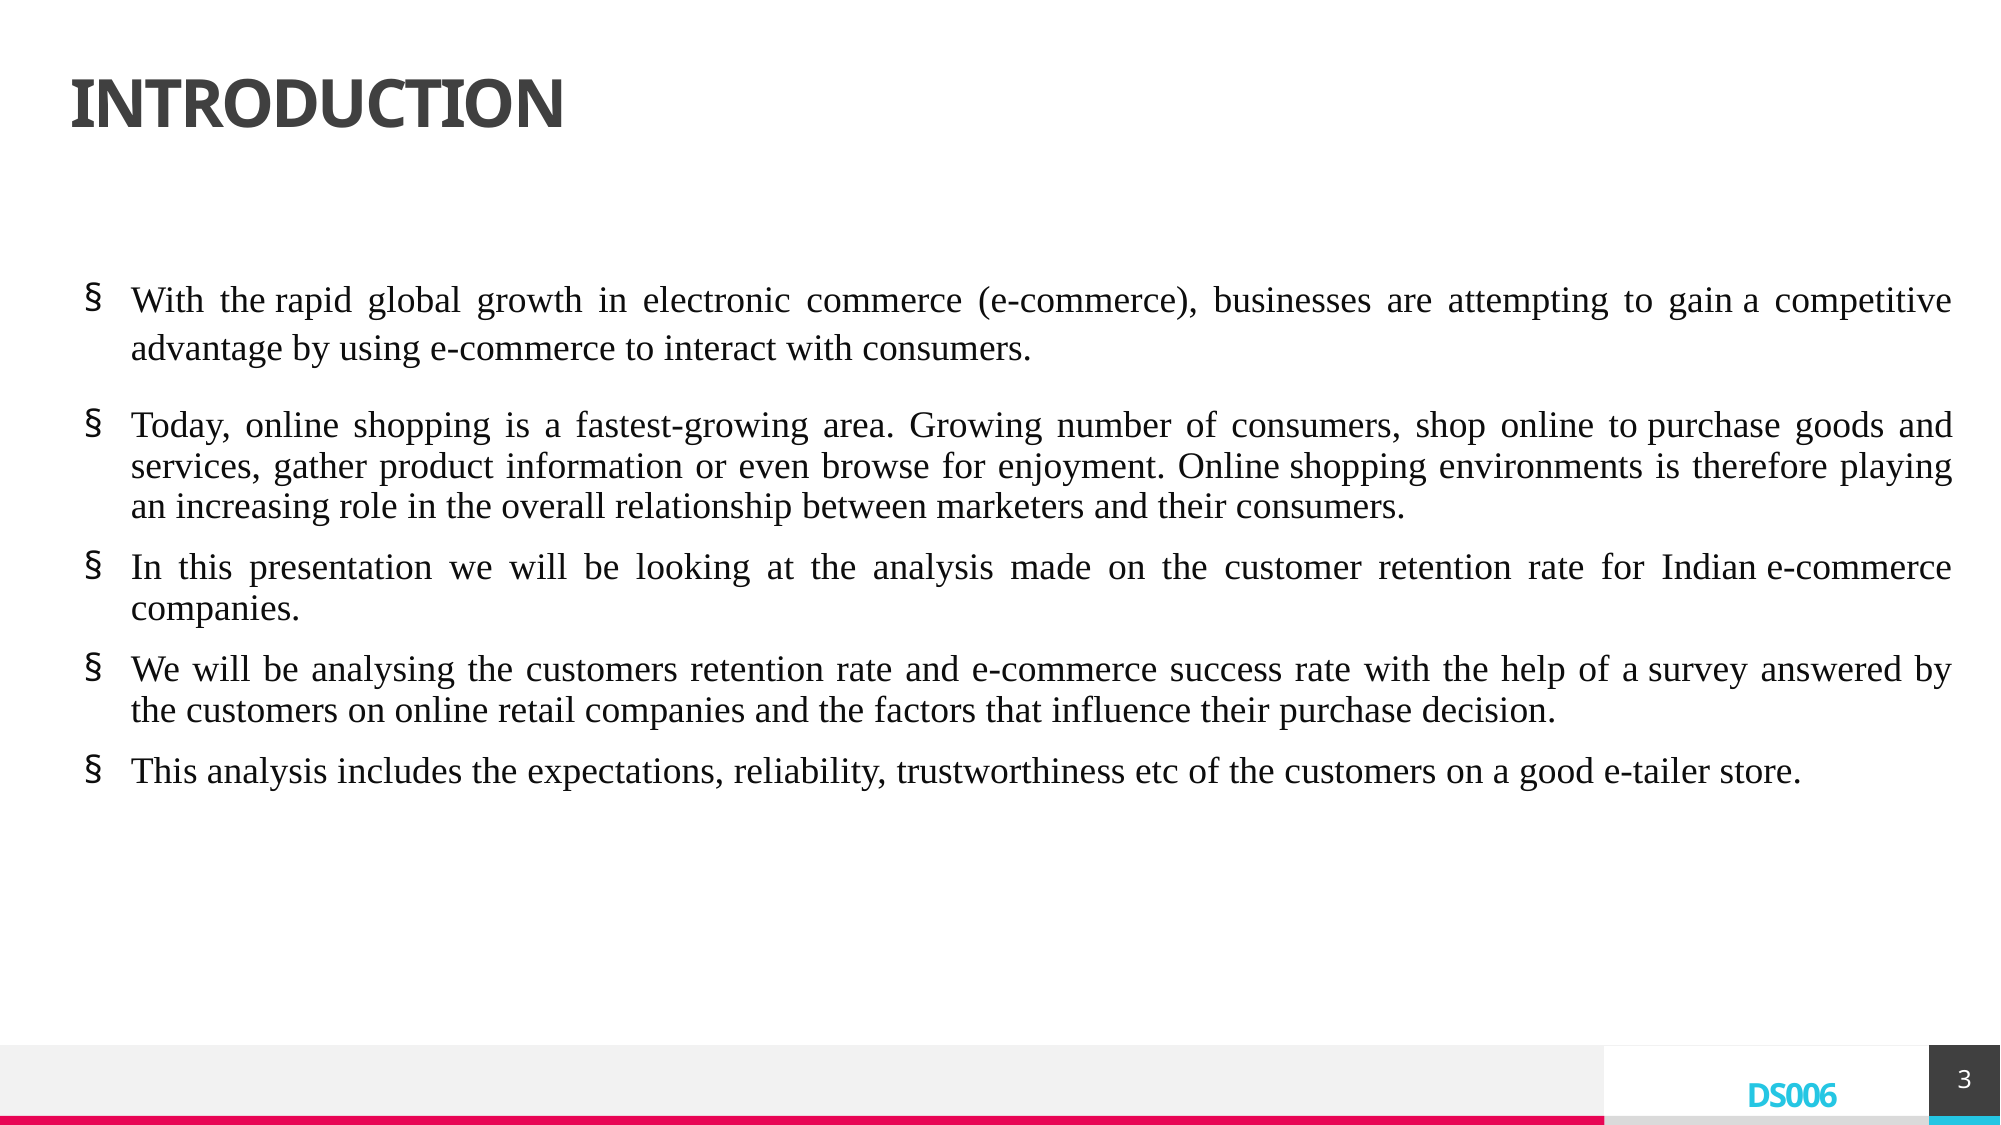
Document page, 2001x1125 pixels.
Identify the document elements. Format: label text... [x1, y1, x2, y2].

text_box DS006 [1680, 1055, 1854, 1115]
list With the rapid global growth in electronic commerce (e-commerce), businesses are attempting to gain a competitive advantage by using e-commerce to interact with consumers. Today, online shopping is a fastest-growing area. Growing number of consumers, shop online to purchase goods and services, gather product information or even browse for enjoyment. Online shopping environments is therefore playing an increasing role in the overall relationship between marketers and their consumers. In this presentation we will be looking at the analysis made on the customer retention rate for Indian e-commerce companies. We will be analysing the customers retention rate and e-commerce success rate with the help of a survey answered by the customers on online retail companies and the factors that influence their purchase decision. This analysis includes the expectations, reliability, trustworthiness etc of the customers on a good e-tailer store. [83, 271, 1956, 1000]
slide_number 3 [1929, 1045, 2000, 1116]
title INTRODUCTION [70, 70, 1930, 142]
